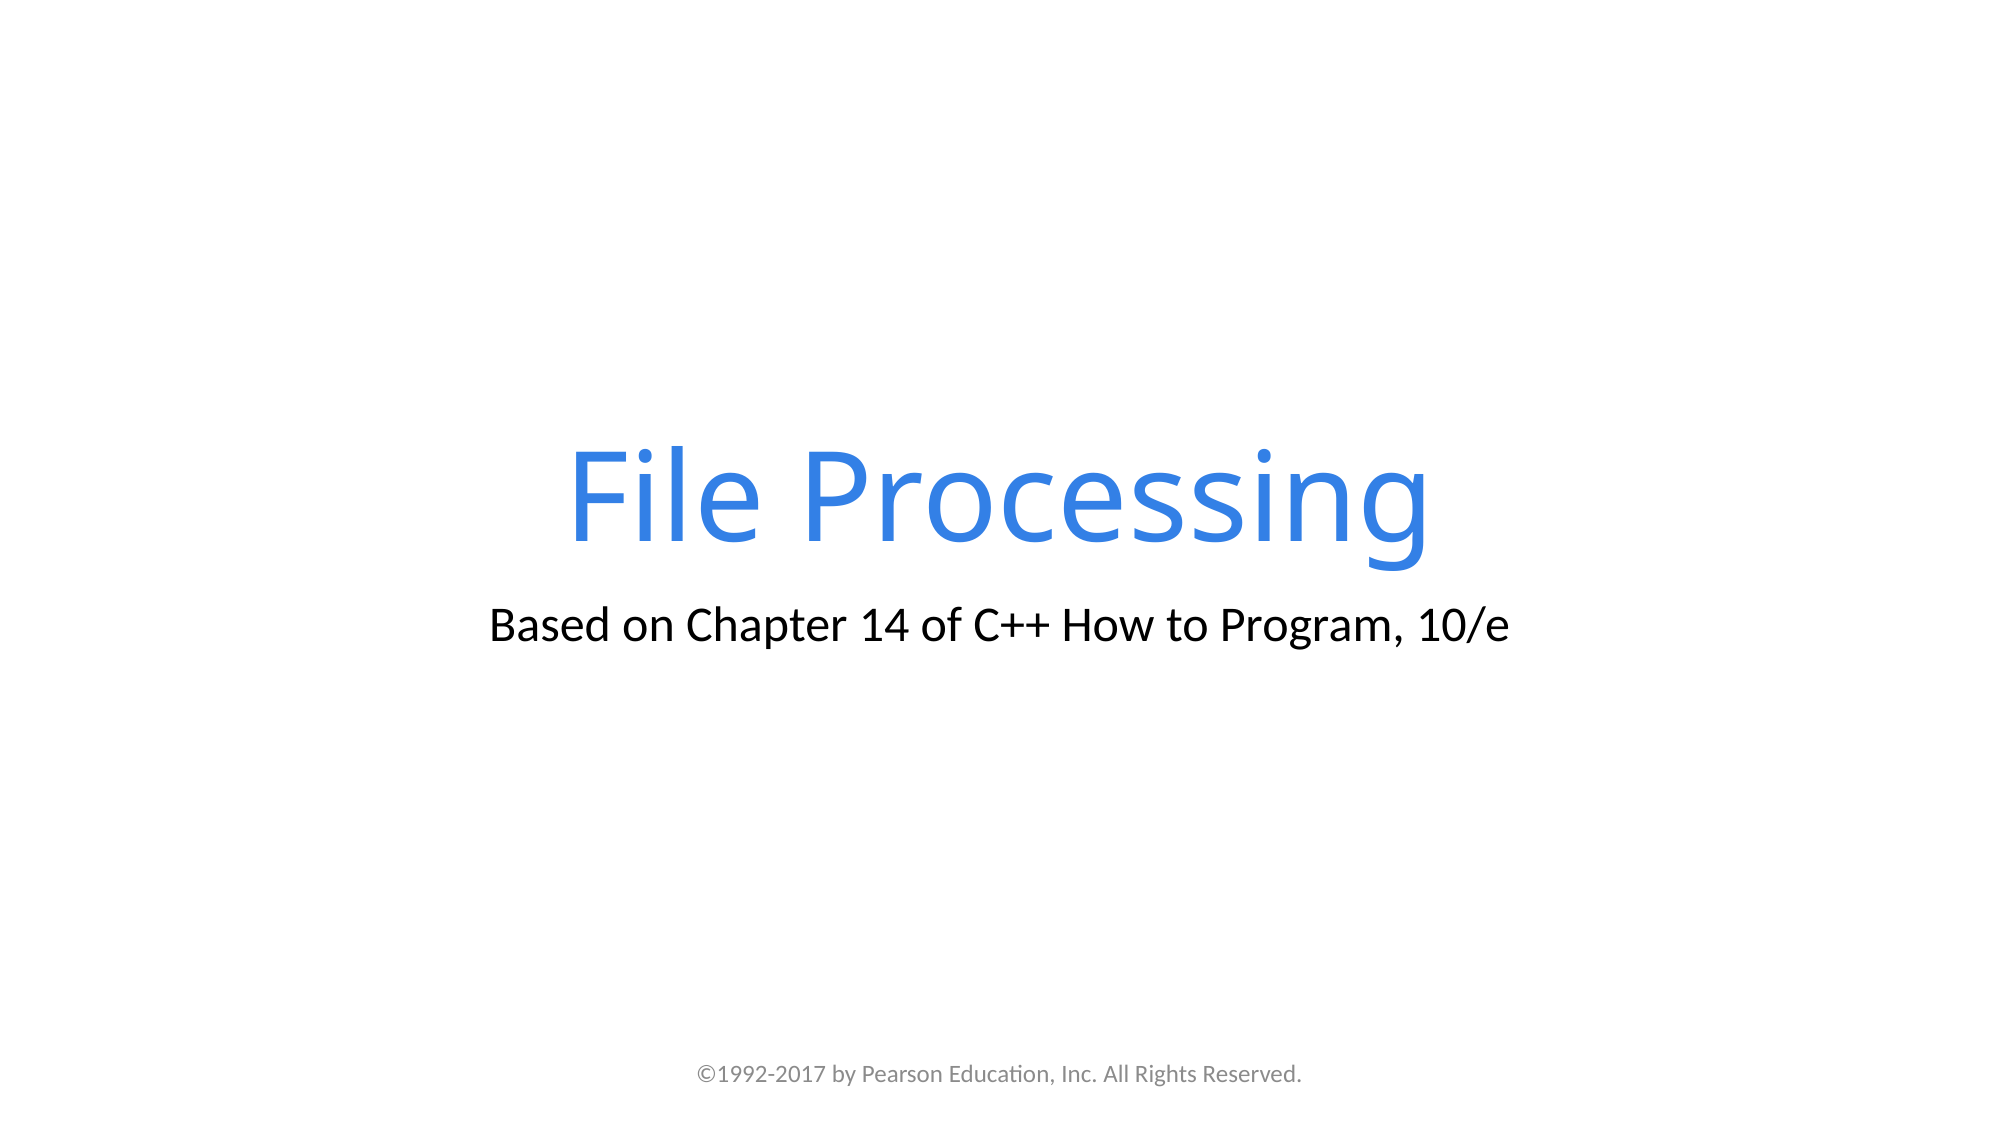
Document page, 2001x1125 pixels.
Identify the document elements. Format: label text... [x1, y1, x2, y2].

footer ©1992-2017 by Pearson Education, Inc. All Rights Reserved. [662, 1042, 1338, 1103]
title File Processing [249, 184, 1750, 576]
subtitle Based on Chapter 14 of C++ How to Program, 10/e [249, 590, 1750, 863]
